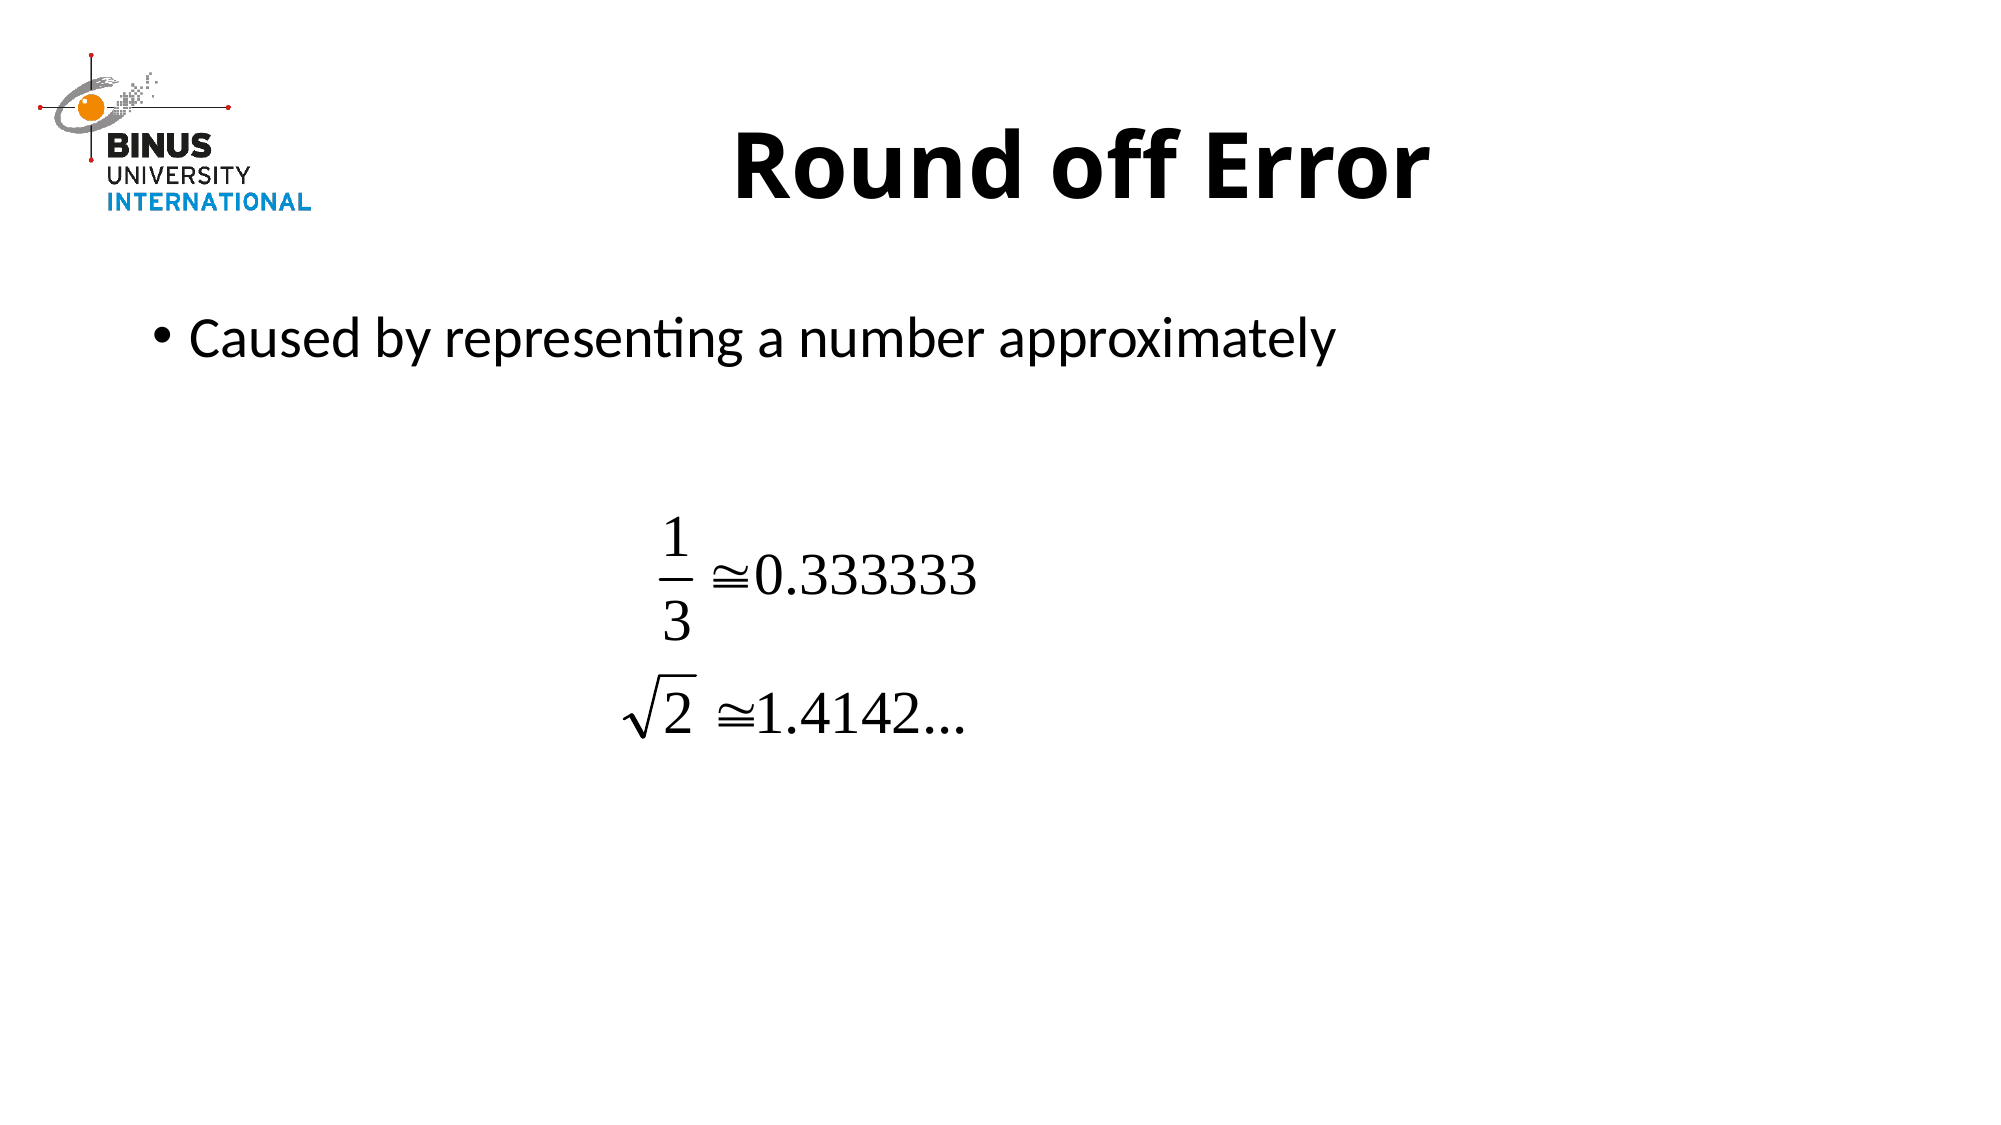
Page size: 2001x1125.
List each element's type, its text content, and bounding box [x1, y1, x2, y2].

list Caused by representing a number approximately [137, 299, 1863, 1014]
picture [0, 0, 348, 269]
title Round off Error [301, 59, 1863, 278]
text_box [649, 499, 988, 654]
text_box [612, 662, 974, 749]
